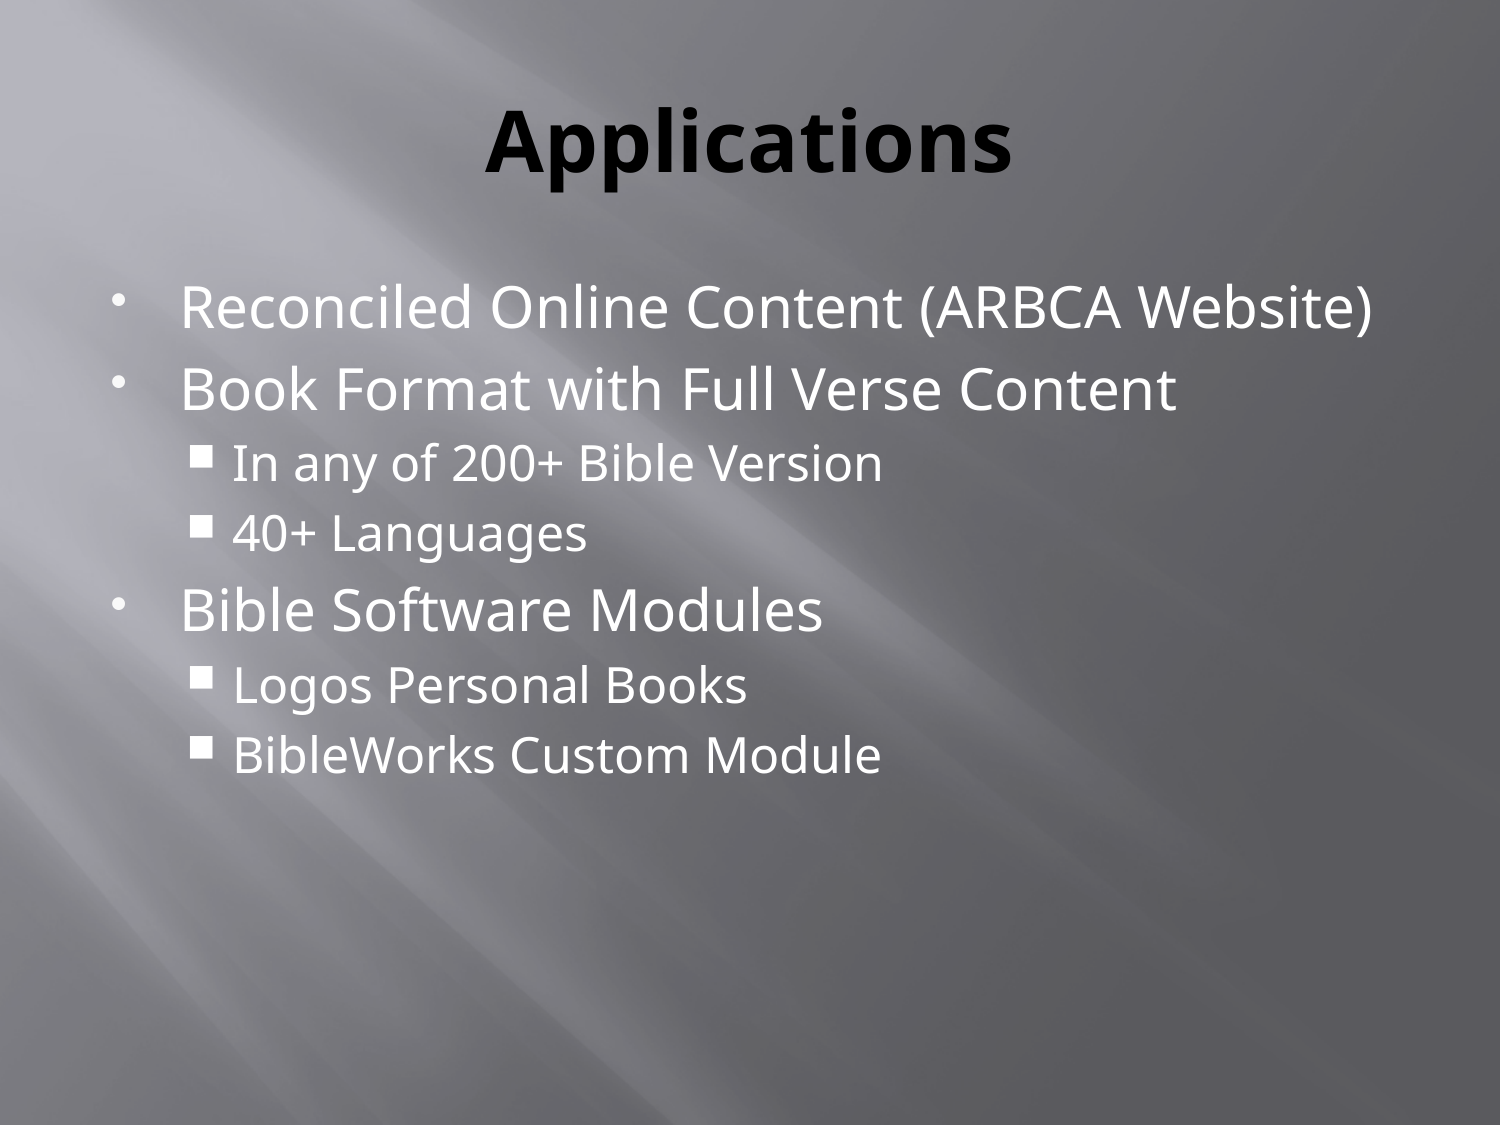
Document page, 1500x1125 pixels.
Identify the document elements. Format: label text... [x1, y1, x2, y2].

title Applications [75, 45, 1425, 233]
list Reconciled Online Content (ARBCA Website) Book Format with Full Verse Content In any of 200+ Bible Version 40+ Languages Bible Software Modules Logos Personal Books BibleWorks Custom Module [75, 262, 1425, 1035]
